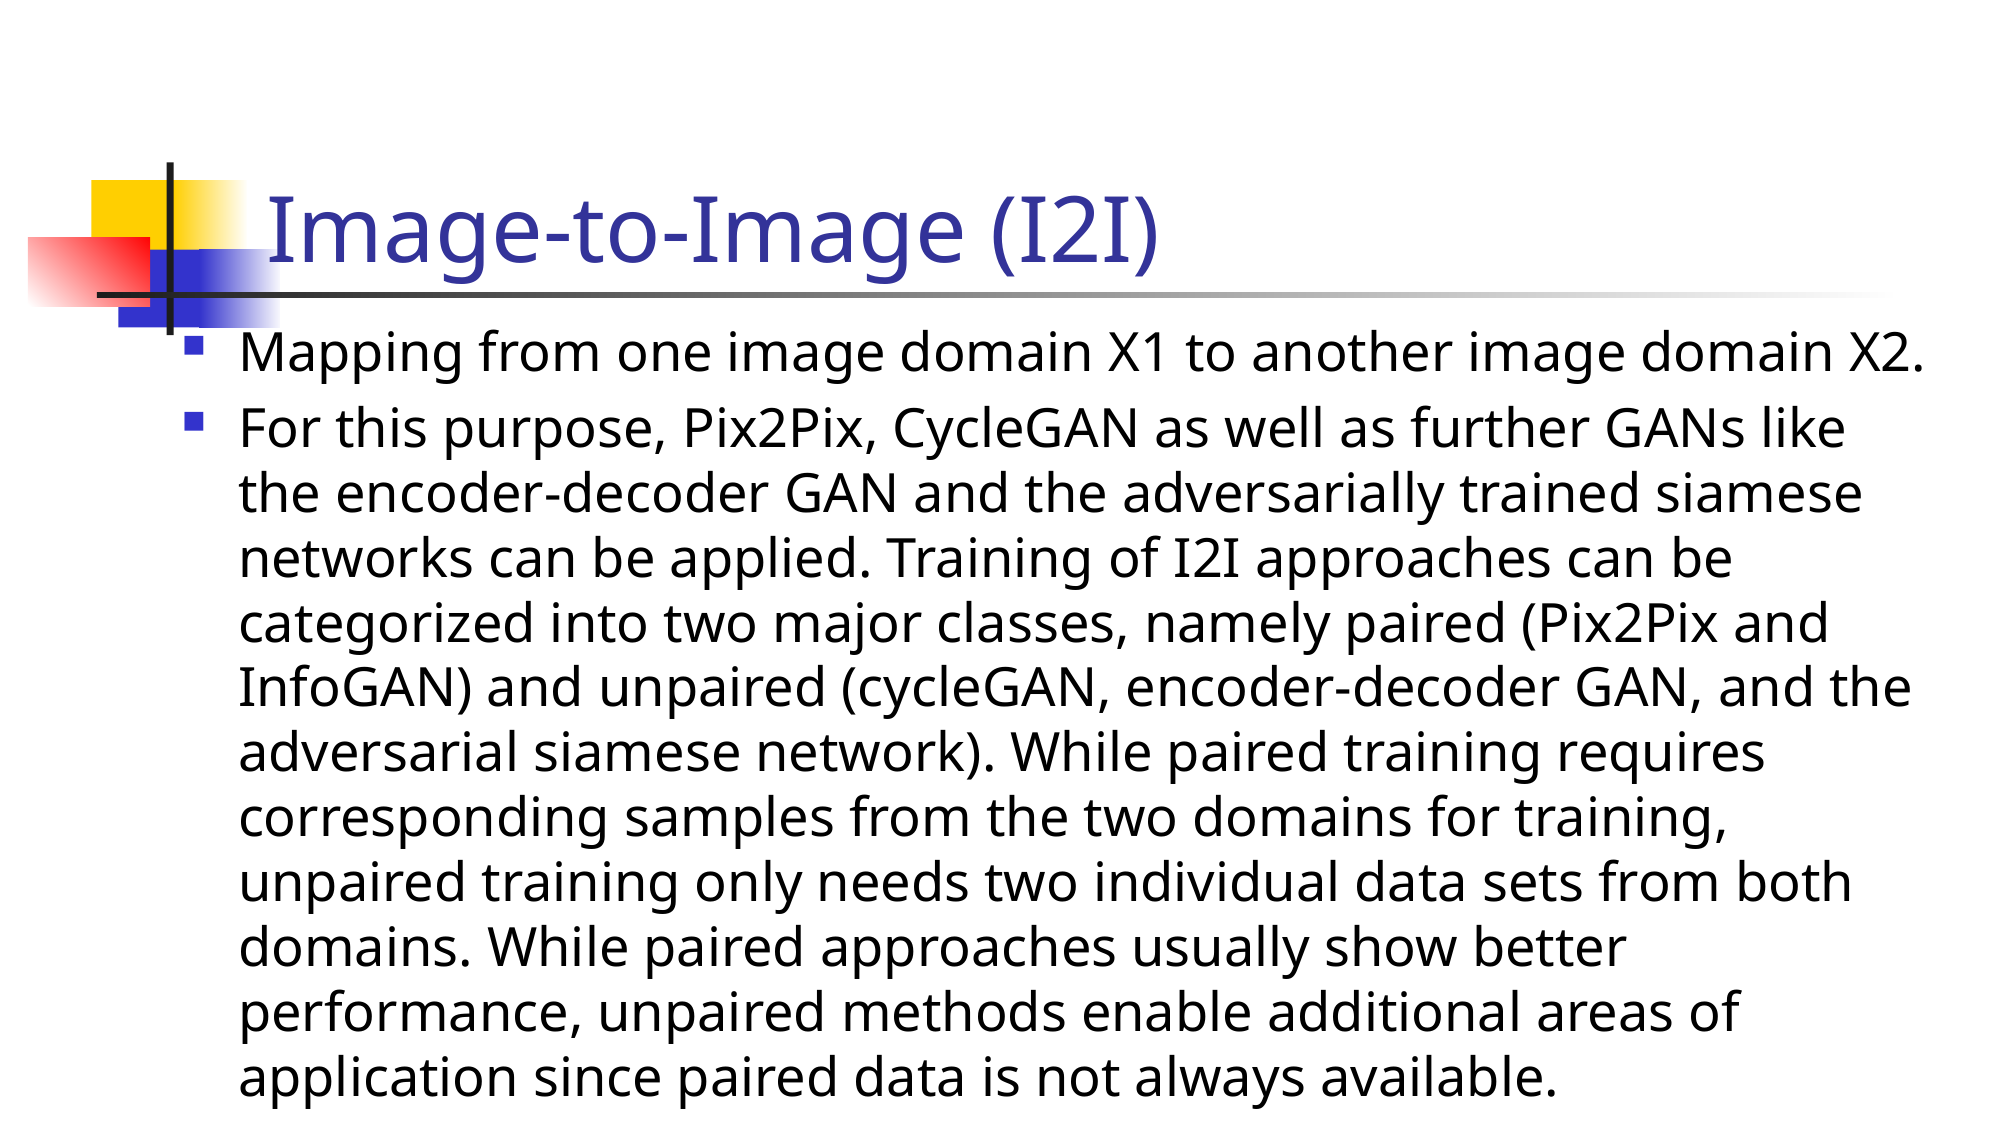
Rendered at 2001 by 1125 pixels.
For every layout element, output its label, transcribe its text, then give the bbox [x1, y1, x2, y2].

title Image-to-Image (I2I) [251, 101, 1957, 289]
list Mapping from one image domain X1 to another image domain X2. For this purpose, Pix2Pix, CycleGAN as well as further GANs like the encoder-decoder GAN and the adversarially trained siamese networks can be applied. Training of I2I approaches can be categorized into two major classes, namely paired (Pix2Pix and InfoGAN) and unpaired (cycleGAN, encoder-decoder GAN, and the adversarial siamese network). While paired training requires corresponding samples from the two domains for training, unpaired training only needs two individual data sets from both domains. While paired approaches usually show better performance, unpaired methods enable additional areas of application since paired data is not always available. [166, 309, 1959, 1006]
